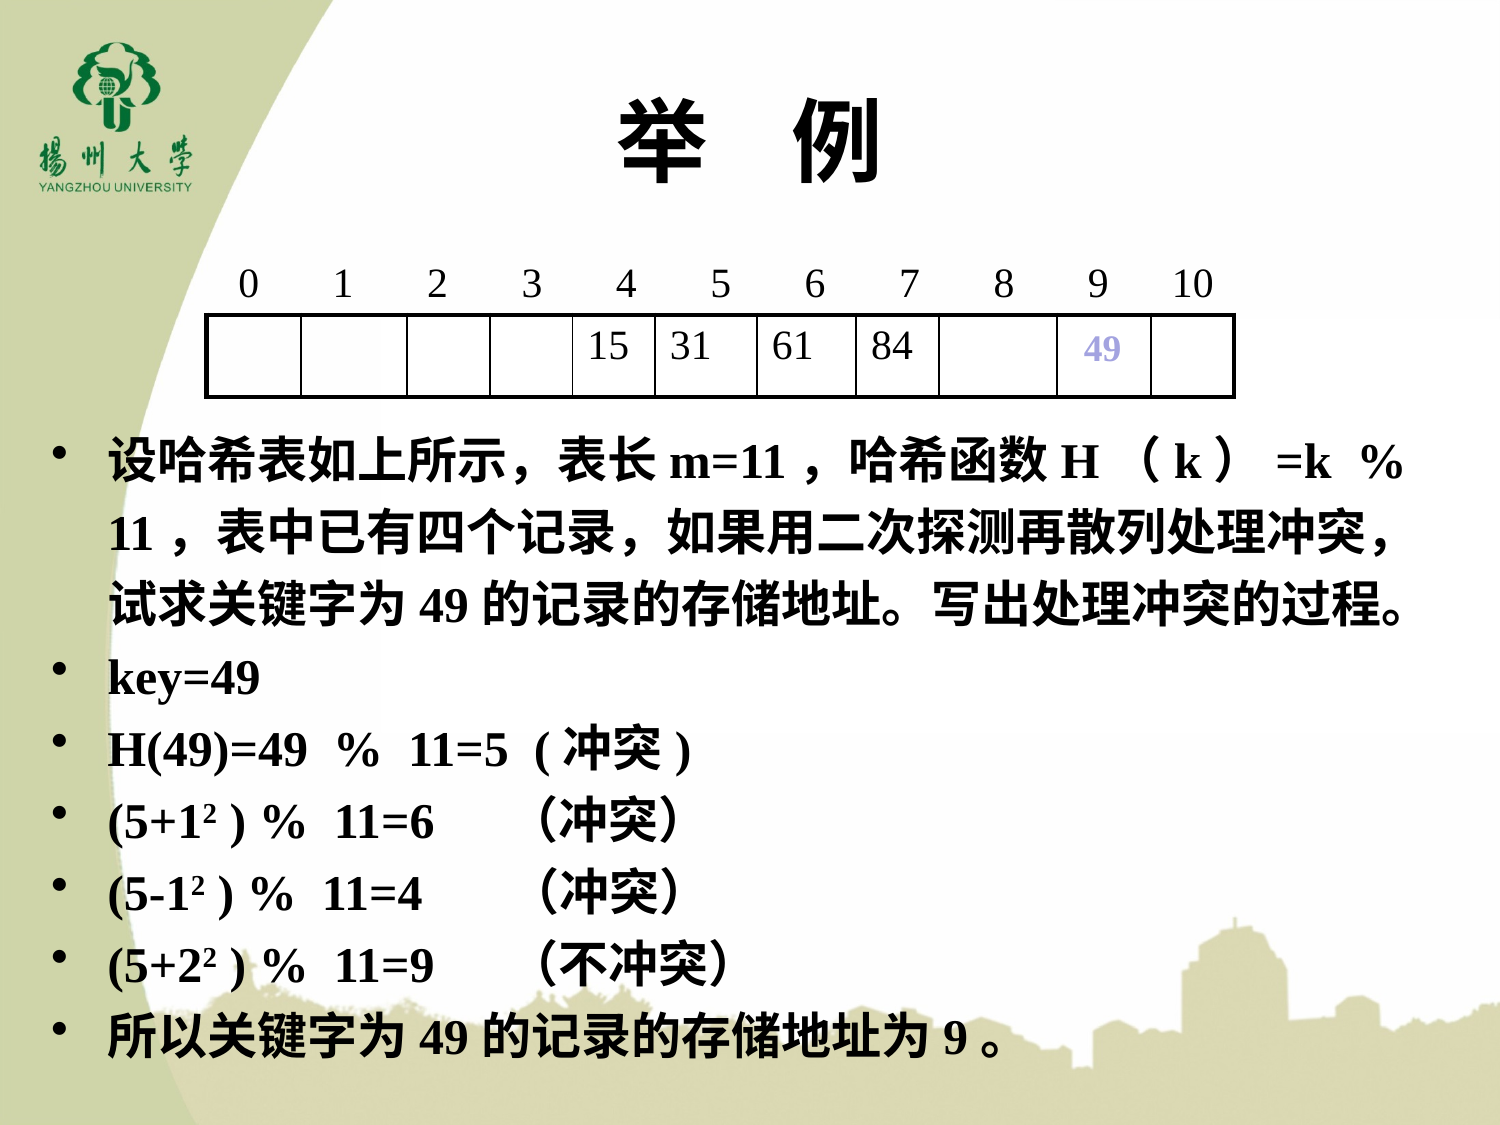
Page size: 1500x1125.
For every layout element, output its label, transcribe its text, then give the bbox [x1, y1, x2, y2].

table_header [940, 317, 1056, 395]
text_box 49 [1069, 316, 1137, 377]
table_header 31 [656, 317, 756, 395]
title 举 例 [74, 44, 1426, 233]
text_box 0 1 2 3 4 5 6 7 8 9 10 [171, 243, 1365, 306]
table_header [302, 317, 406, 395]
table_header [1152, 317, 1232, 395]
table_header [209, 317, 300, 395]
table_header [408, 317, 489, 395]
slide_number [1074, 1024, 1425, 1103]
list 设哈希表如上所示，表长m=11，哈希函数H（k）=k % 11，表中已有四个记录，如果用二次探测再散列处理冲突，试求关键字为49的记录的存储地址。写出处理冲突的过程。 key=49 H(49)=49 % 11=5 (冲突) (5+12 ) % 11=6 （冲突） (5-12 ) % 11=4 （冲突） (5+22 ) % 11=9 （不冲突） 所以关键字为49的记录的存储地址为9。 [35, 408, 1477, 947]
picture [0, 0, 1500, 1125]
table_header [1058, 317, 1150, 395]
table_header 84 [857, 317, 938, 395]
table_header 15 [573, 317, 654, 395]
table_header [491, 317, 572, 395]
table_header 61 [758, 317, 855, 395]
